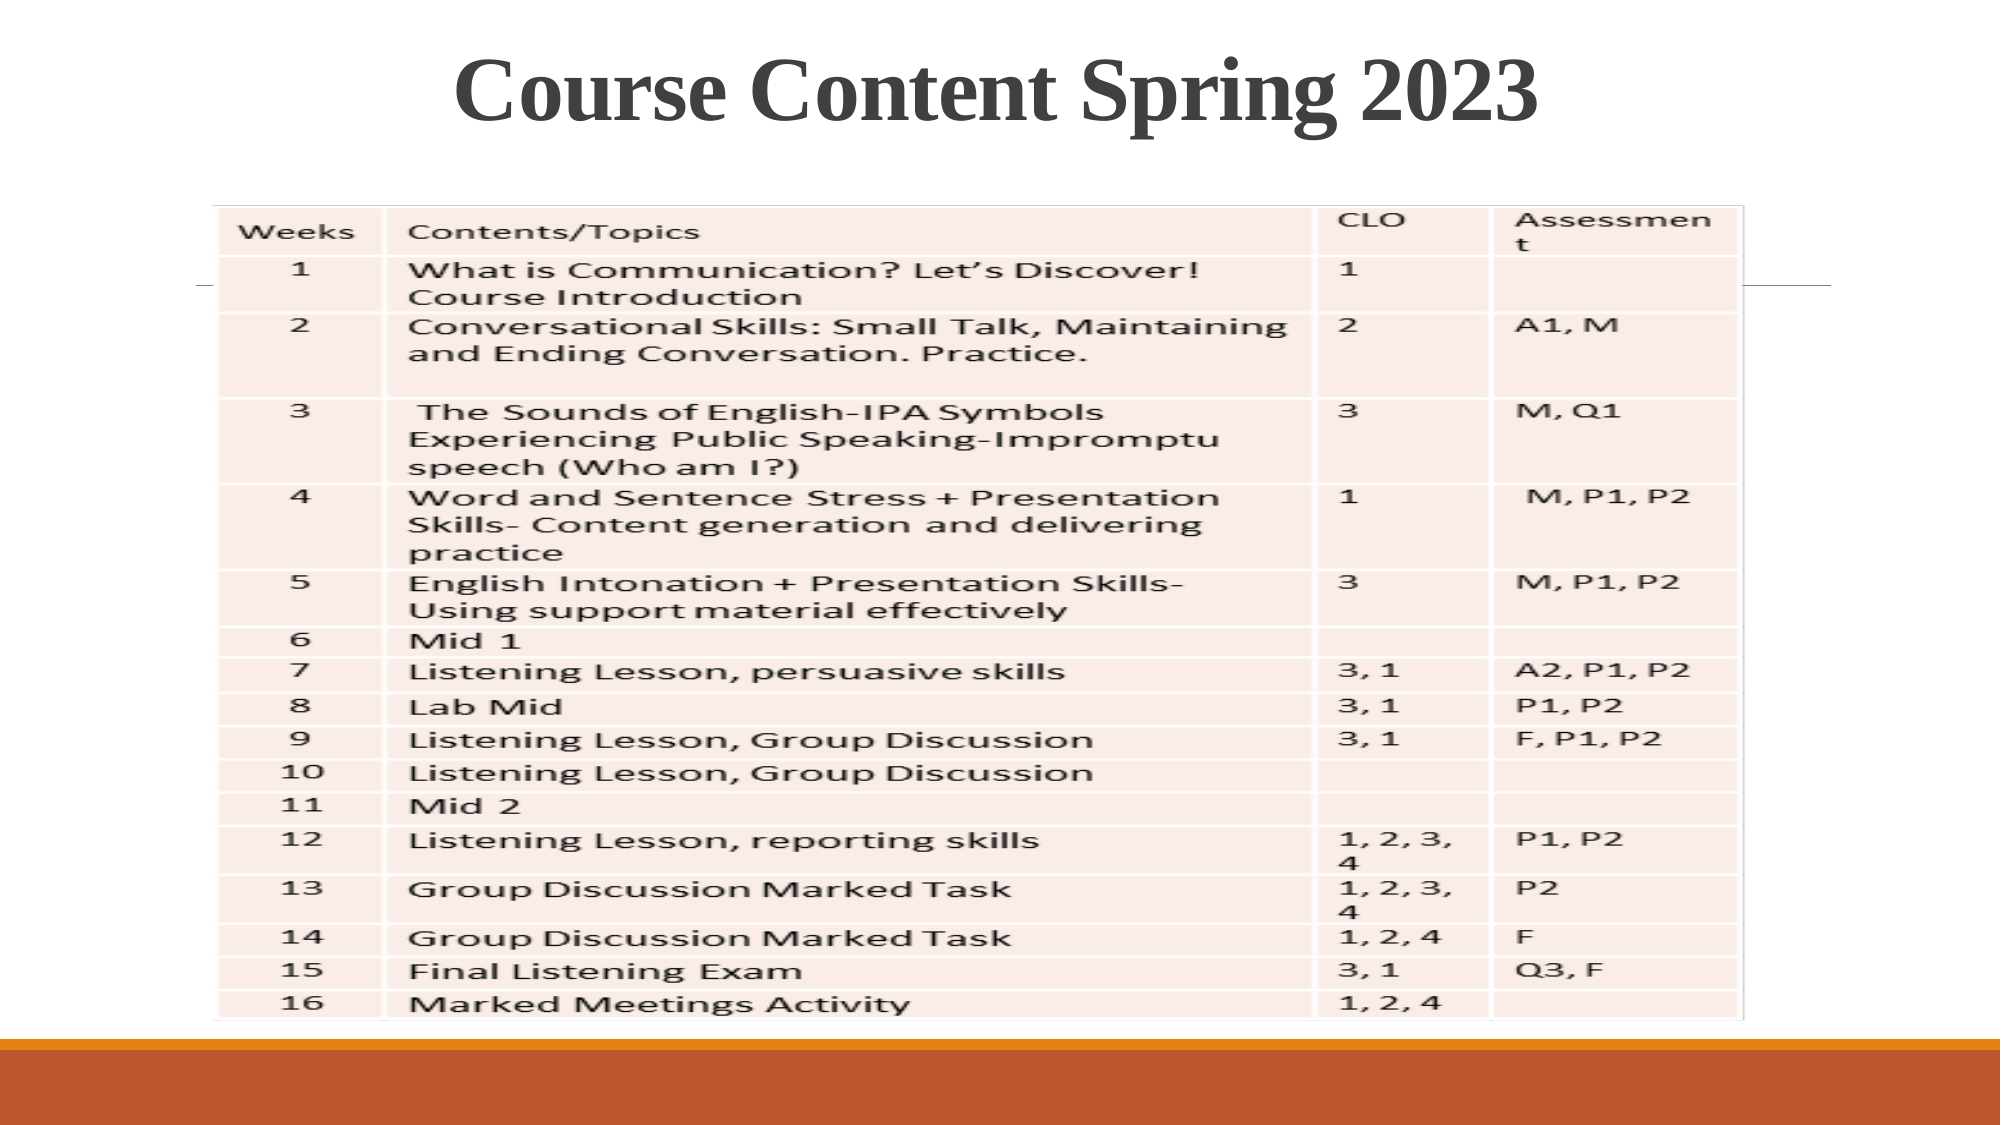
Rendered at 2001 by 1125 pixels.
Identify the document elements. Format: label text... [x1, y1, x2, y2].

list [211, 201, 1748, 1033]
title Course Content Spring 2023 [182, 0, 1833, 147]
